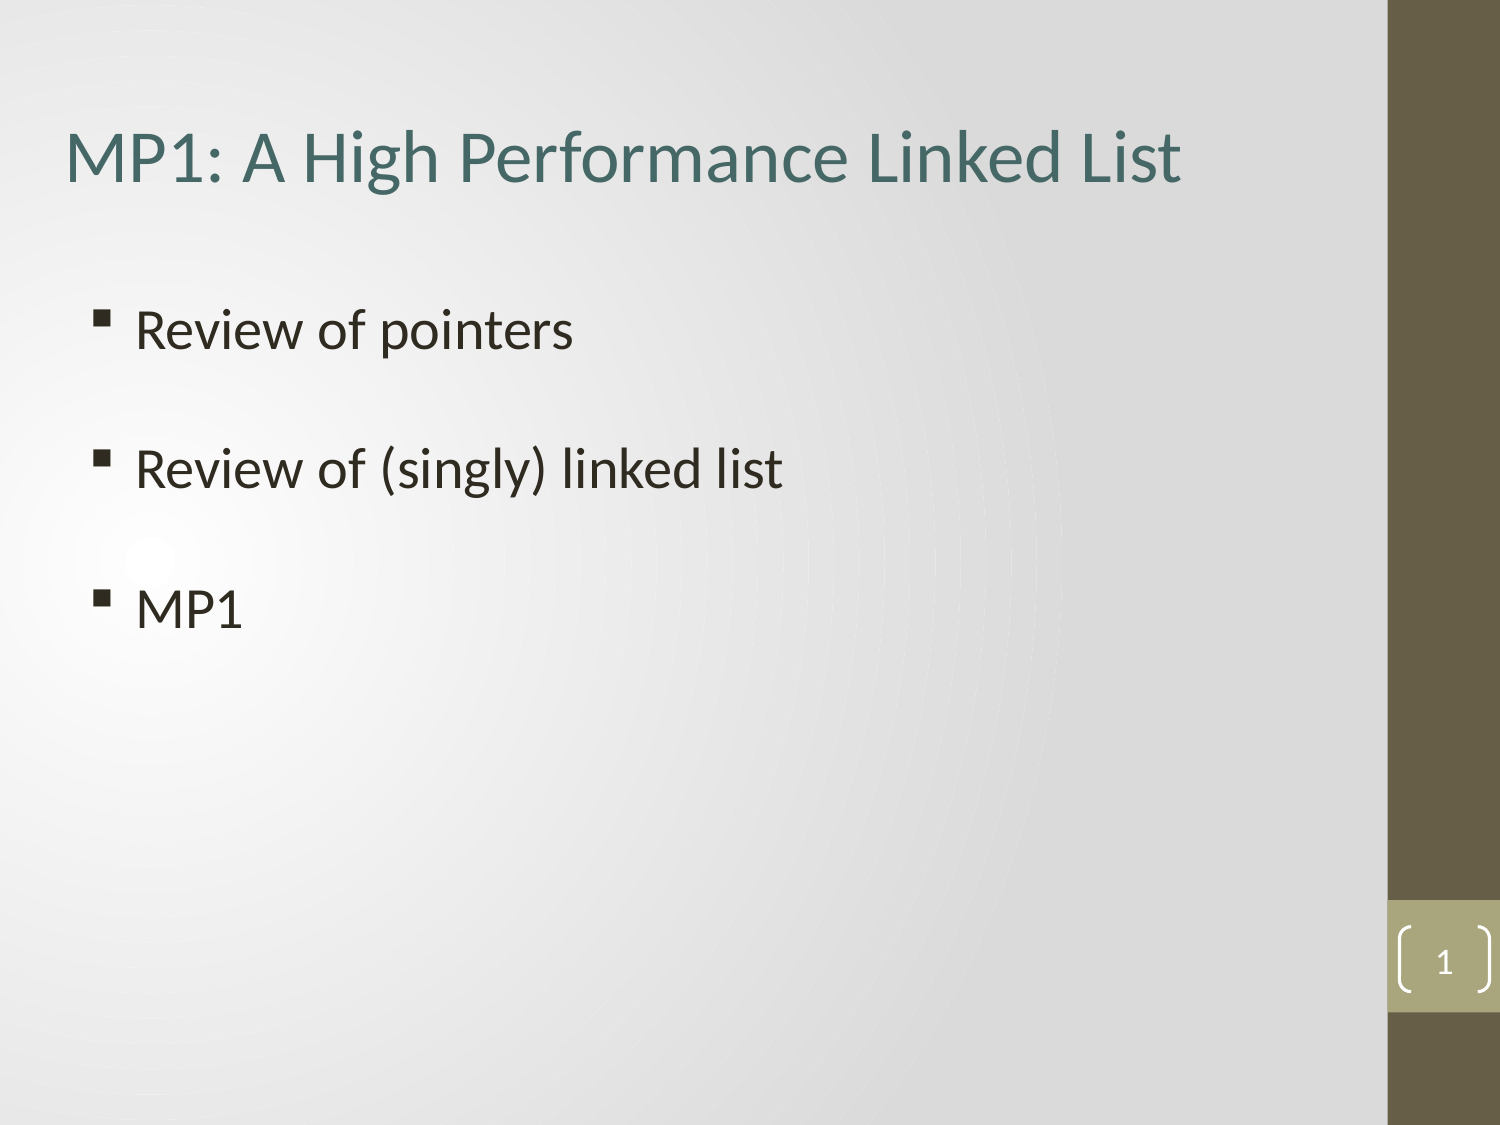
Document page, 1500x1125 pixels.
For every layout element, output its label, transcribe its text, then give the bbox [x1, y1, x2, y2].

slide_number 1 [1397, 925, 1492, 994]
text_box MP1: A High Performance Linked List [49, 99, 1313, 205]
text_box Review of pointers Review of (singly) linked list MP1 [73, 283, 1274, 708]
